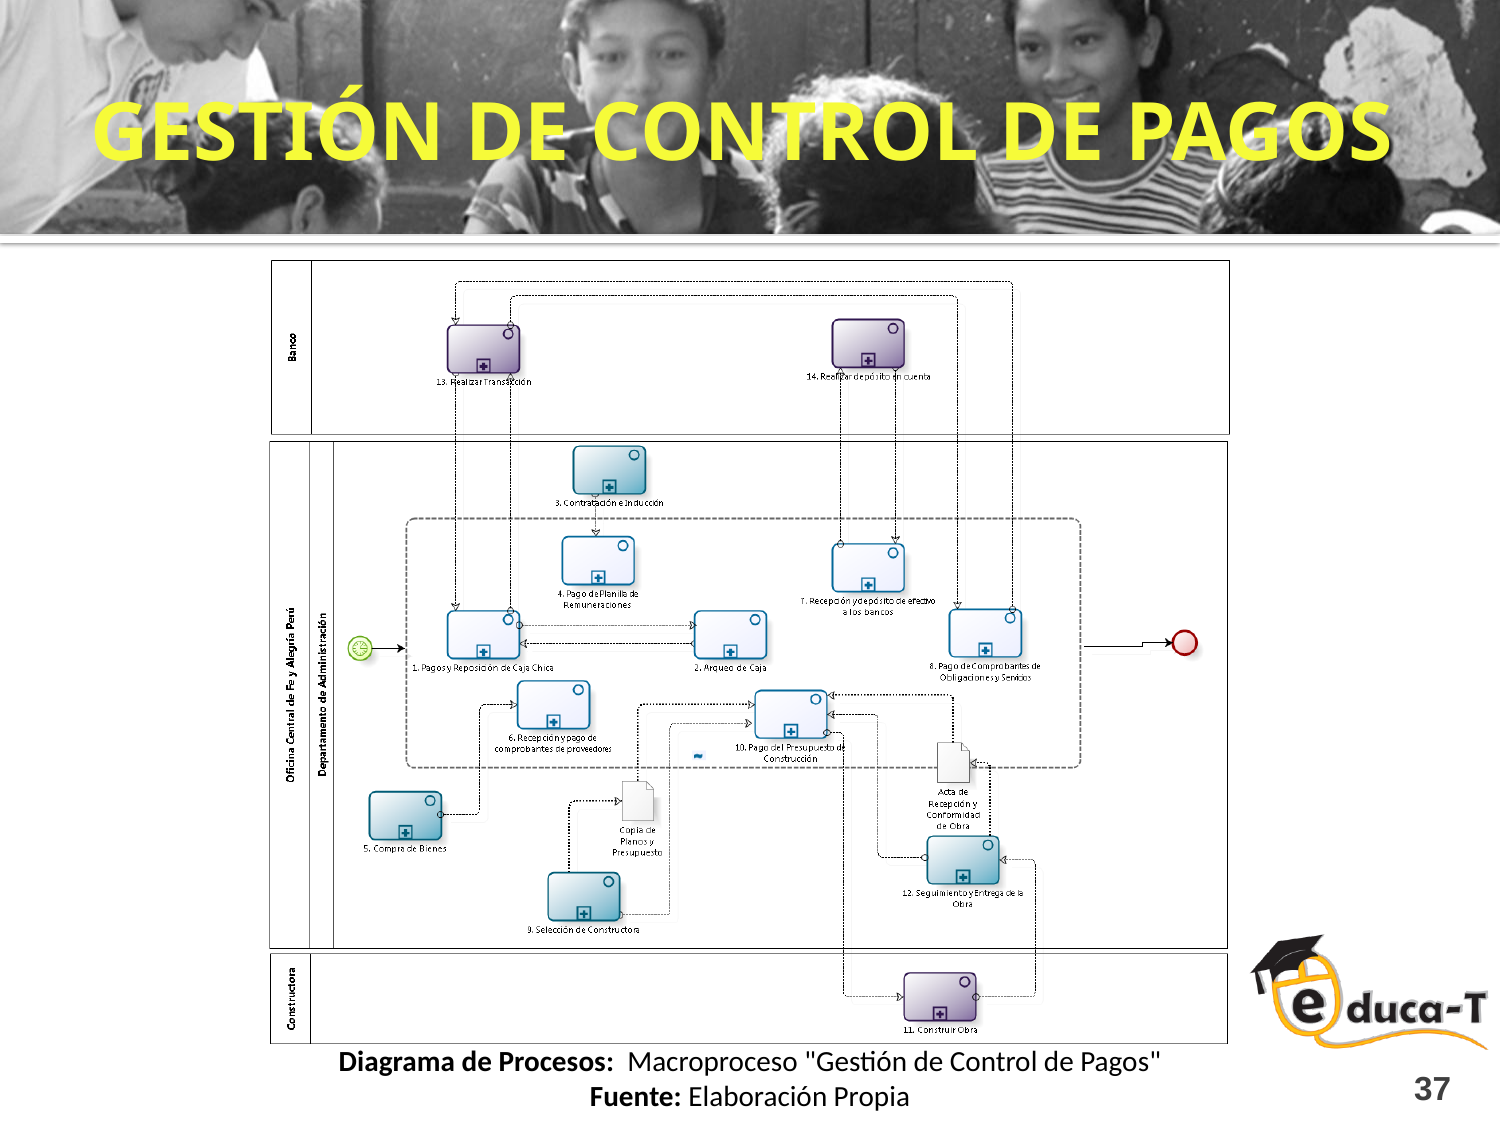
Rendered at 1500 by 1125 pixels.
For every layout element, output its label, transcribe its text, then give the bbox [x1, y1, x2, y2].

title GESTIÓN DE CONTROL DE PAGOS [75, 25, 1425, 231]
text_box Diagrama de Procesos: Macroproceso "Gestión de Control de Pagos" Fuente: Elaboración Propia [206, 1034, 1294, 1120]
slide_number 37 [1345, 1062, 1467, 1108]
picture [0, 0, 1500, 234]
picture [1249, 925, 1489, 1059]
picture [266, 255, 1234, 1051]
